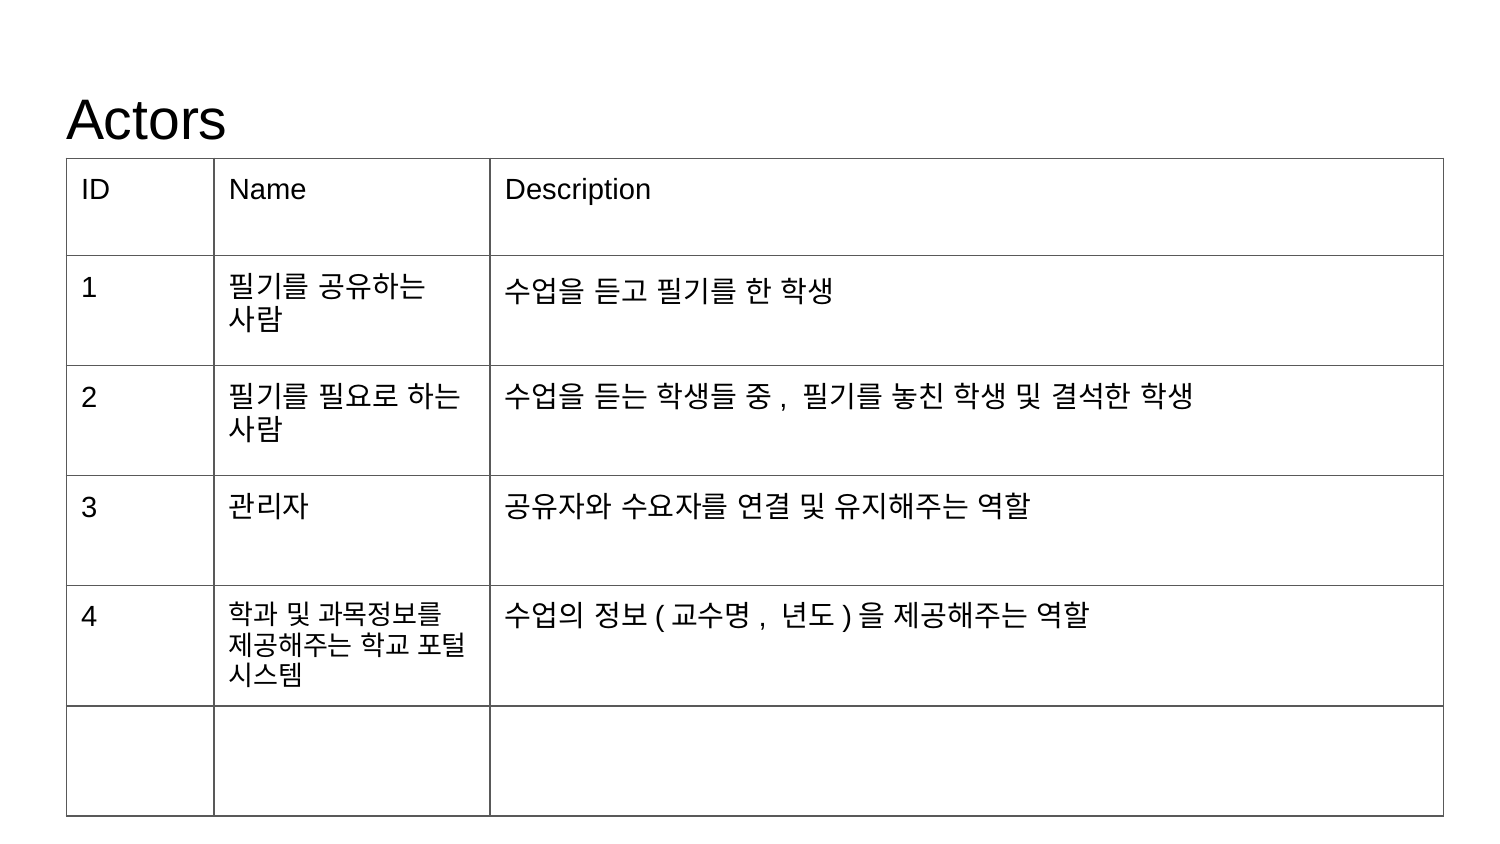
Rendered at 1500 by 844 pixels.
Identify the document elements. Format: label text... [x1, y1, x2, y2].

table_header ID [67, 159, 213, 255]
table_cell 4 [67, 586, 213, 705]
table_cell 2 [67, 366, 213, 475]
table_cell 1 [67, 256, 213, 365]
table_cell 필기를 필요로 하는 사람 [215, 366, 489, 475]
table_header Description [491, 159, 1443, 255]
title Actors [51, 72, 1449, 167]
table_cell [491, 707, 1443, 815]
table_cell 수업을 듣고 필기를 한 학생 [491, 256, 1443, 365]
table_cell 3 [67, 476, 213, 585]
table_cell [67, 707, 213, 815]
table_cell 관리자 [215, 476, 489, 585]
table_cell 공유자와 수요자를 연결 및 유지해주는 역할 [491, 476, 1443, 585]
table_cell 필기를 공유하는 사람 [215, 256, 489, 365]
table_cell [215, 707, 489, 815]
table_cell 수업을 듣는 학생들 중, 필기를 놓친 학생 및 결석한 학생 [491, 366, 1443, 475]
table_cell 수업의 정보(교수명, 년도)을 제공해주는 역할 [491, 586, 1443, 705]
table_header Name [215, 159, 489, 255]
table_cell 학과 및 과목정보를 제공해주는 학교 포털 시스템 [215, 586, 489, 705]
